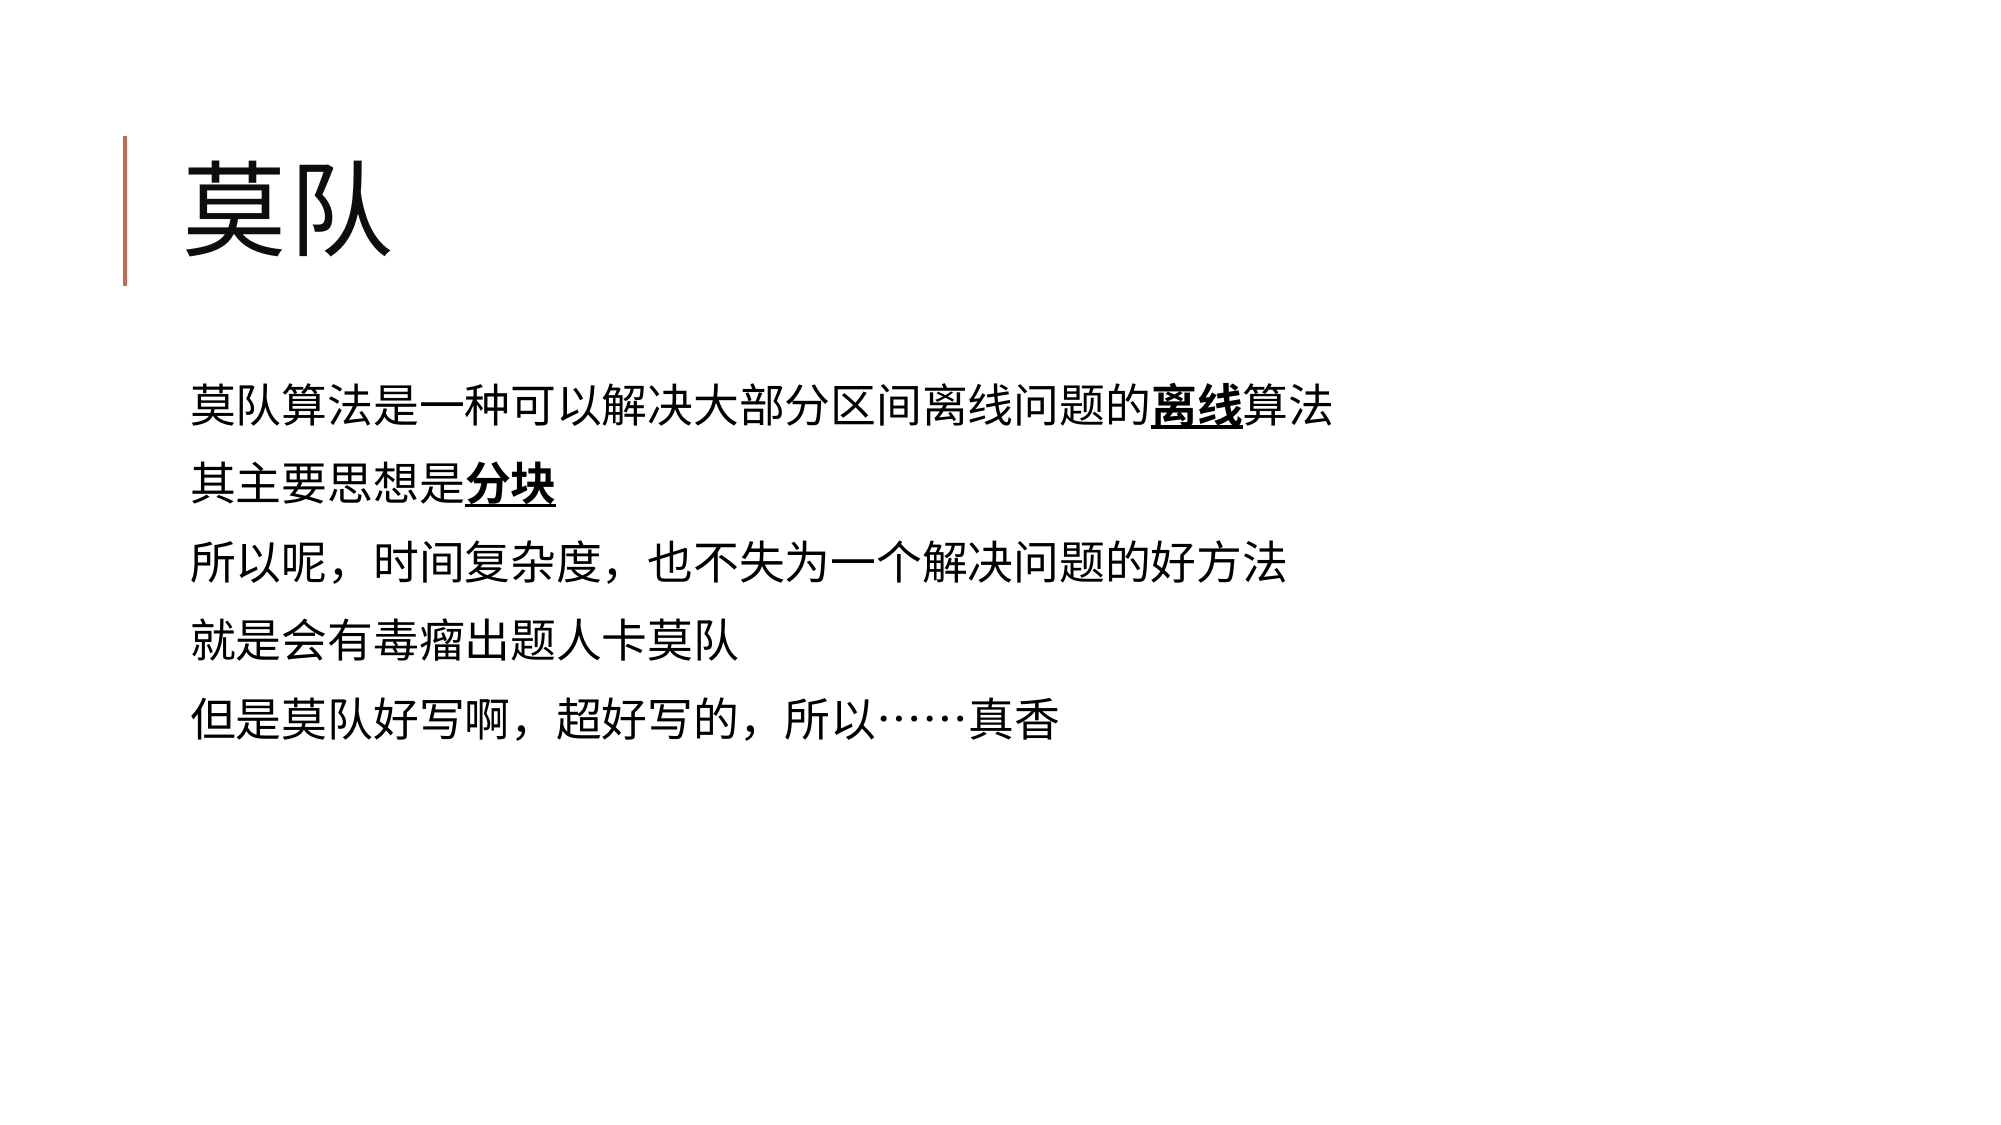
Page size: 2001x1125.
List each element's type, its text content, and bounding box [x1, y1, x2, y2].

title 莫队 [168, 96, 1763, 342]
